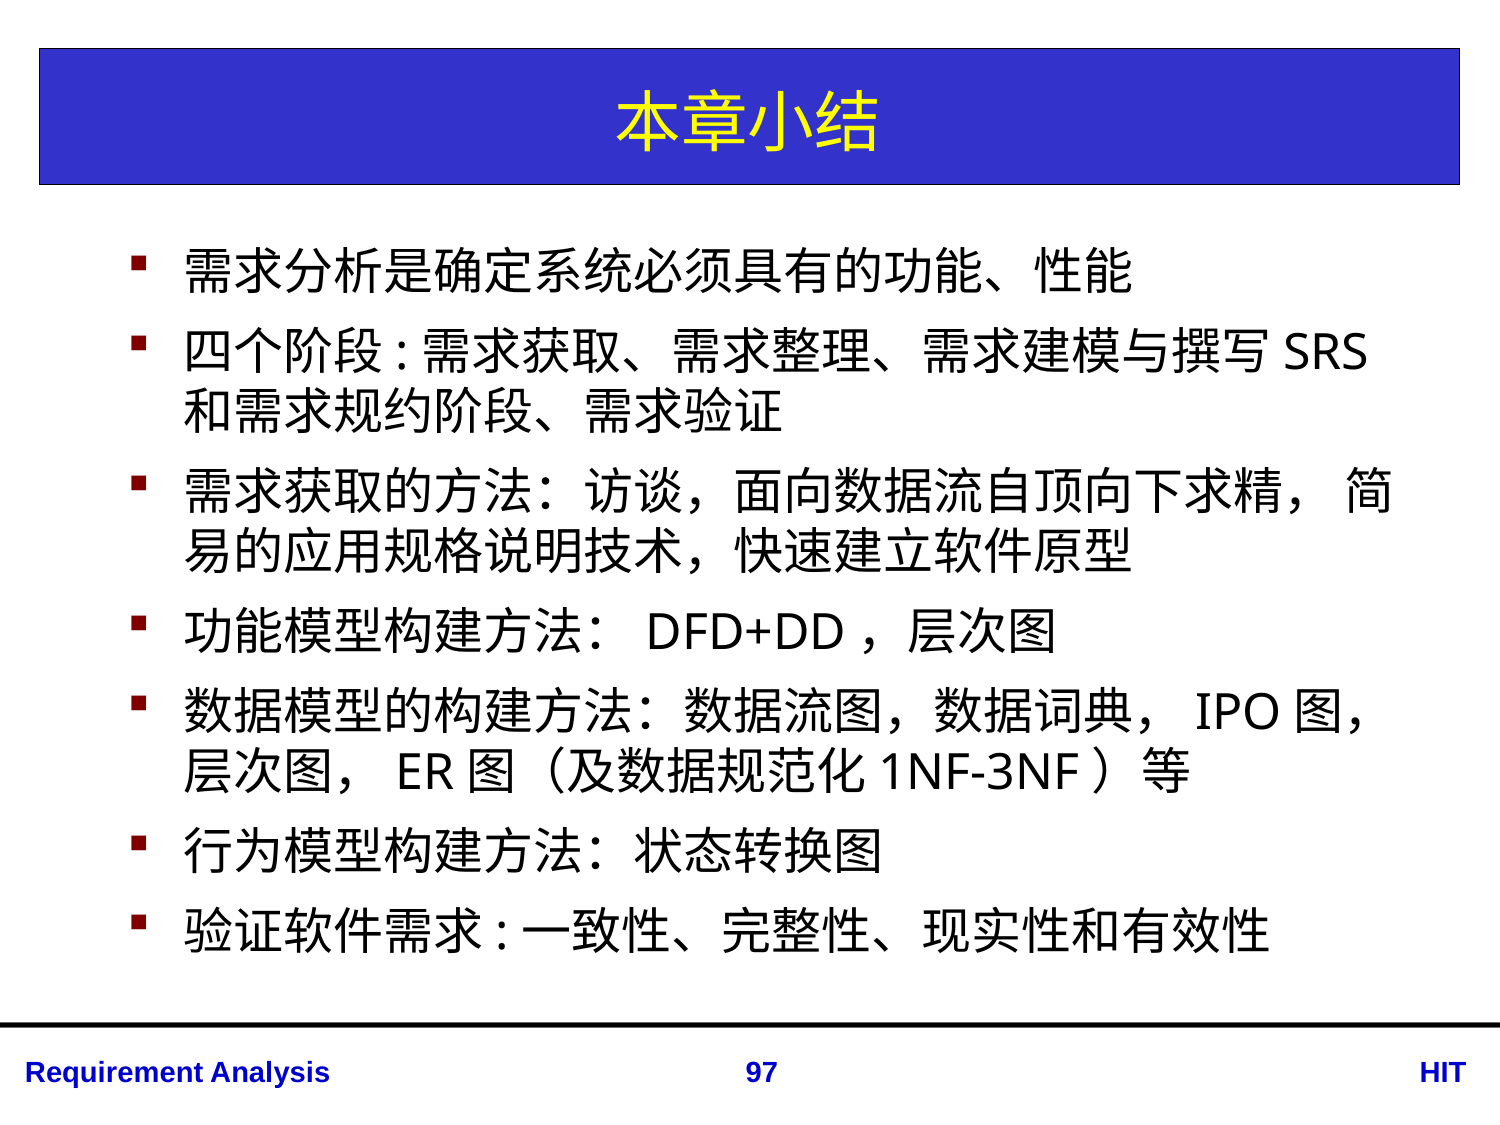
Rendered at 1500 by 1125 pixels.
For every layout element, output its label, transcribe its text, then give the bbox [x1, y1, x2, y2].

title 本章小结 [38, 54, 1457, 185]
list 需求分析是确定系统必须具有的功能、性能 四个阶段:需求获取、需求整理、需求建模与撰写SRS和需求规约阶段、需求验证 需求获取的方法：访谈，面向数据流自顶向下求精， 简易的应用规格说明技术，快速建立软件原型 功能模型构建方法：DFD+DD，层次图 数据模型的构建方法：数据流图，数据词典，IPO图，层次图，ER图（及数据规范化1NF-3NF）等 行为模型构建方法：状态转换图 验证软件需求:一致性、完整性、现实性和有效性 [111, 231, 1412, 941]
